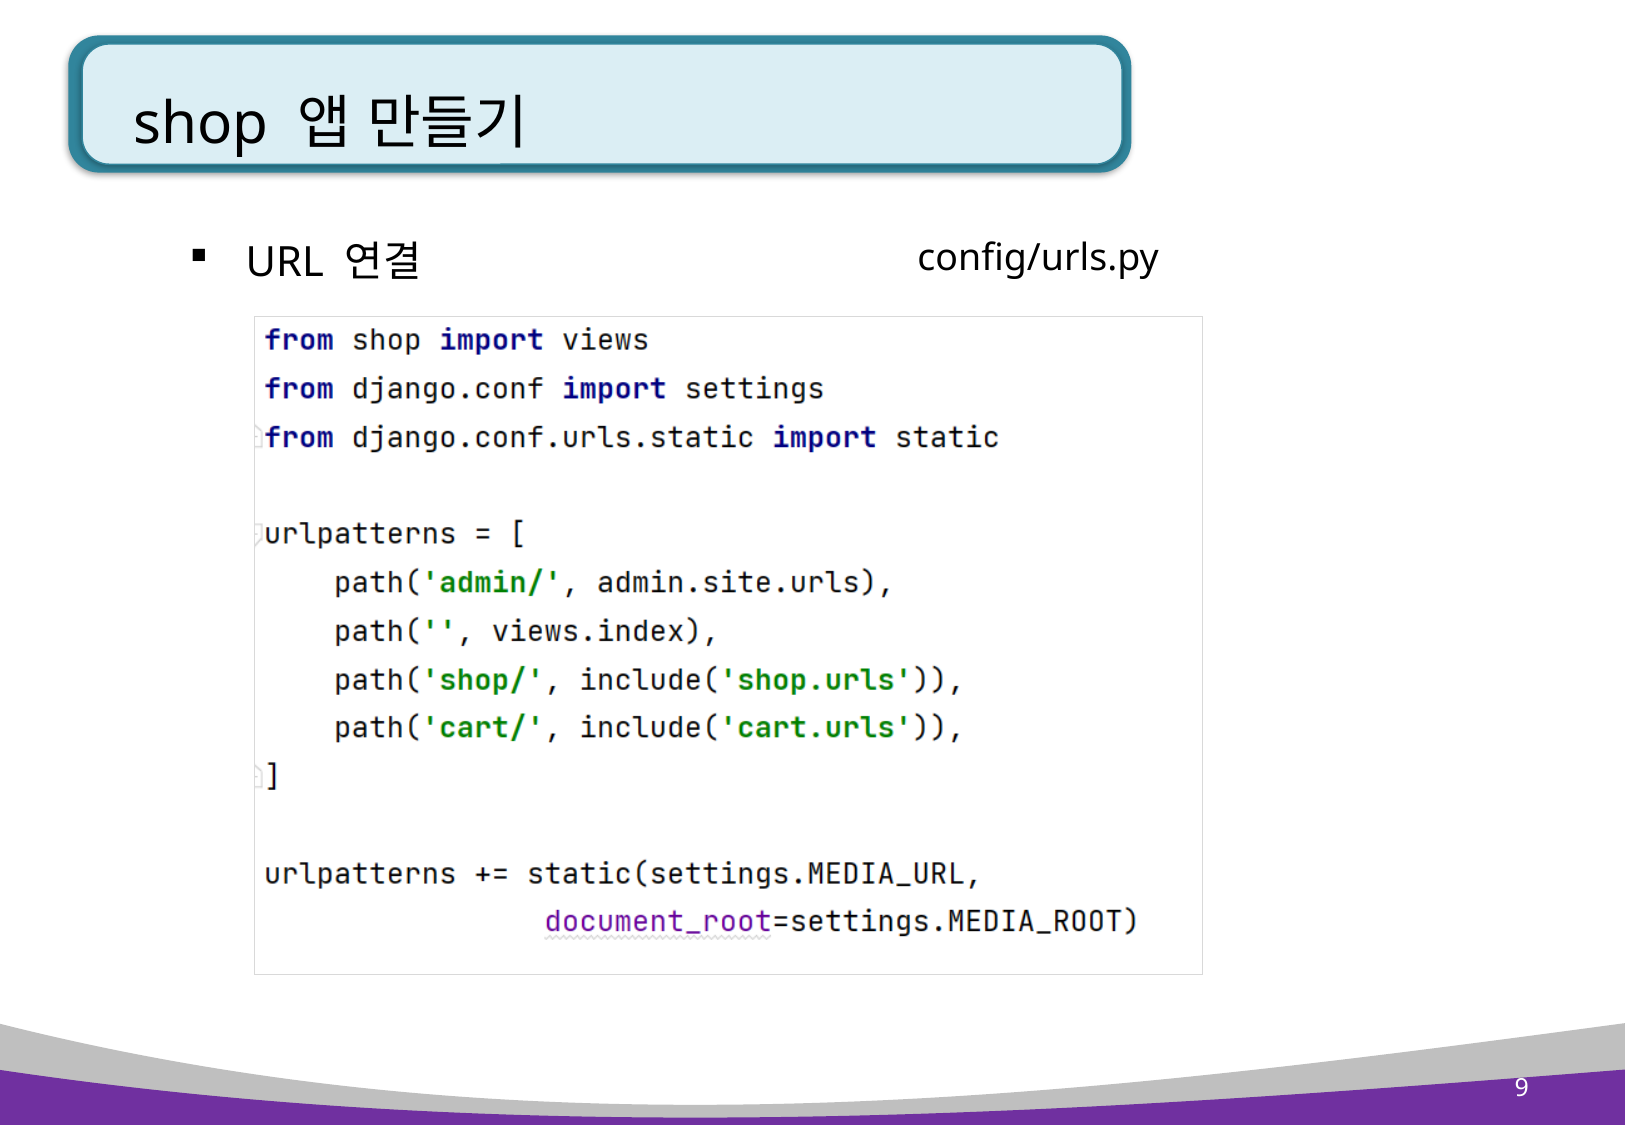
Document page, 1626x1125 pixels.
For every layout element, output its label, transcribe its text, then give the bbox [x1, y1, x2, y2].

text_box URL 연결 [172, 201, 1204, 294]
picture [254, 315, 1203, 976]
text_box config/urls.py [902, 225, 1174, 286]
title shop 앱 만들기 [103, 32, 1121, 173]
slide_number 9 [1452, 1058, 1544, 1119]
